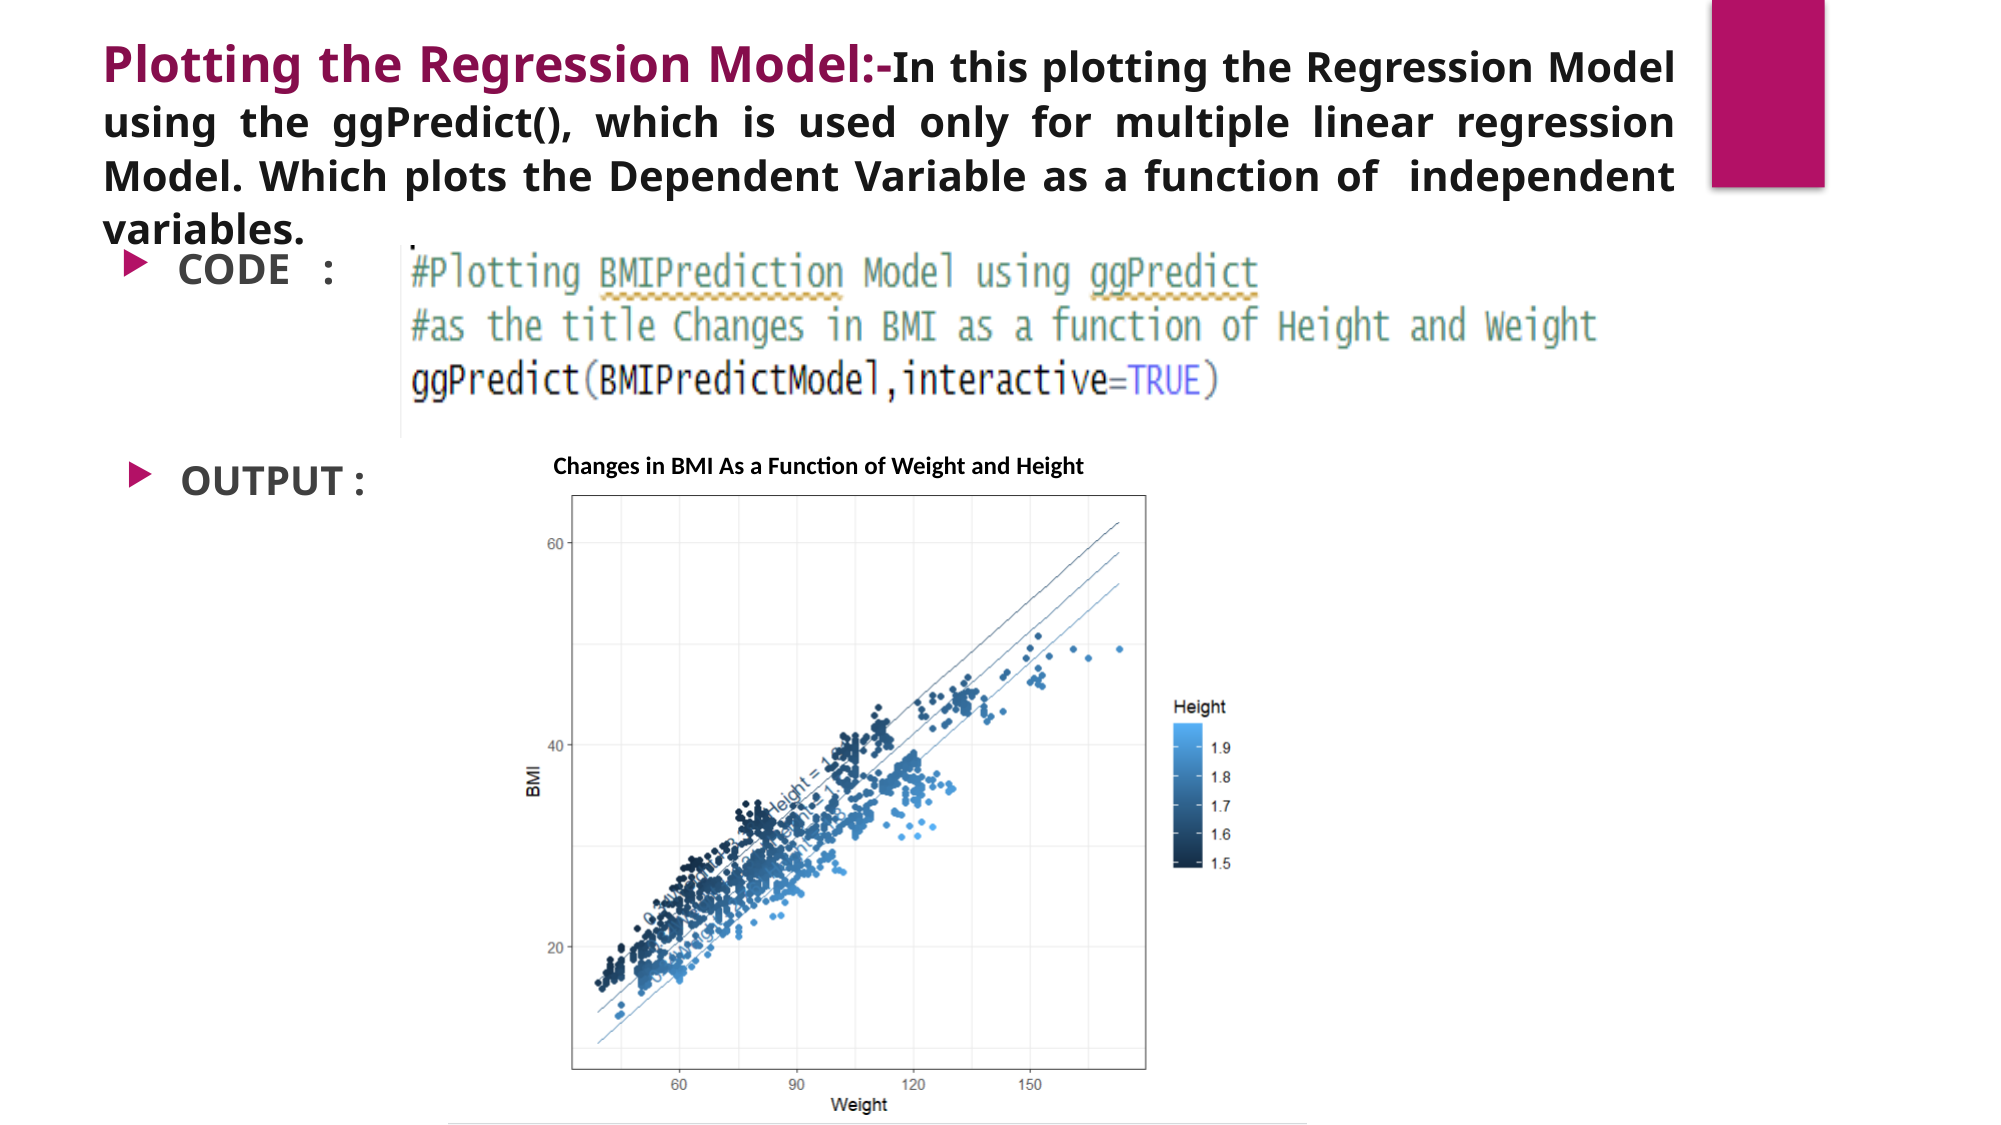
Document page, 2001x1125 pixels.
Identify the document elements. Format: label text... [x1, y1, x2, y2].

picture [448, 487, 1307, 1125]
picture [400, 245, 1810, 439]
text_box CODE : [106, 235, 1554, 409]
text_box Changes in BMI As a Function of Weight and Height [538, 447, 1436, 488]
text_box Plotting the Regression Model:-In this plotting the Regression Model using the ggPredict(), which is used only for multiple linear regression Model. Which plots the Dependent Variable as a function of independent variables. [87, 20, 1692, 342]
text_box OUTPUT : [111, 447, 390, 621]
